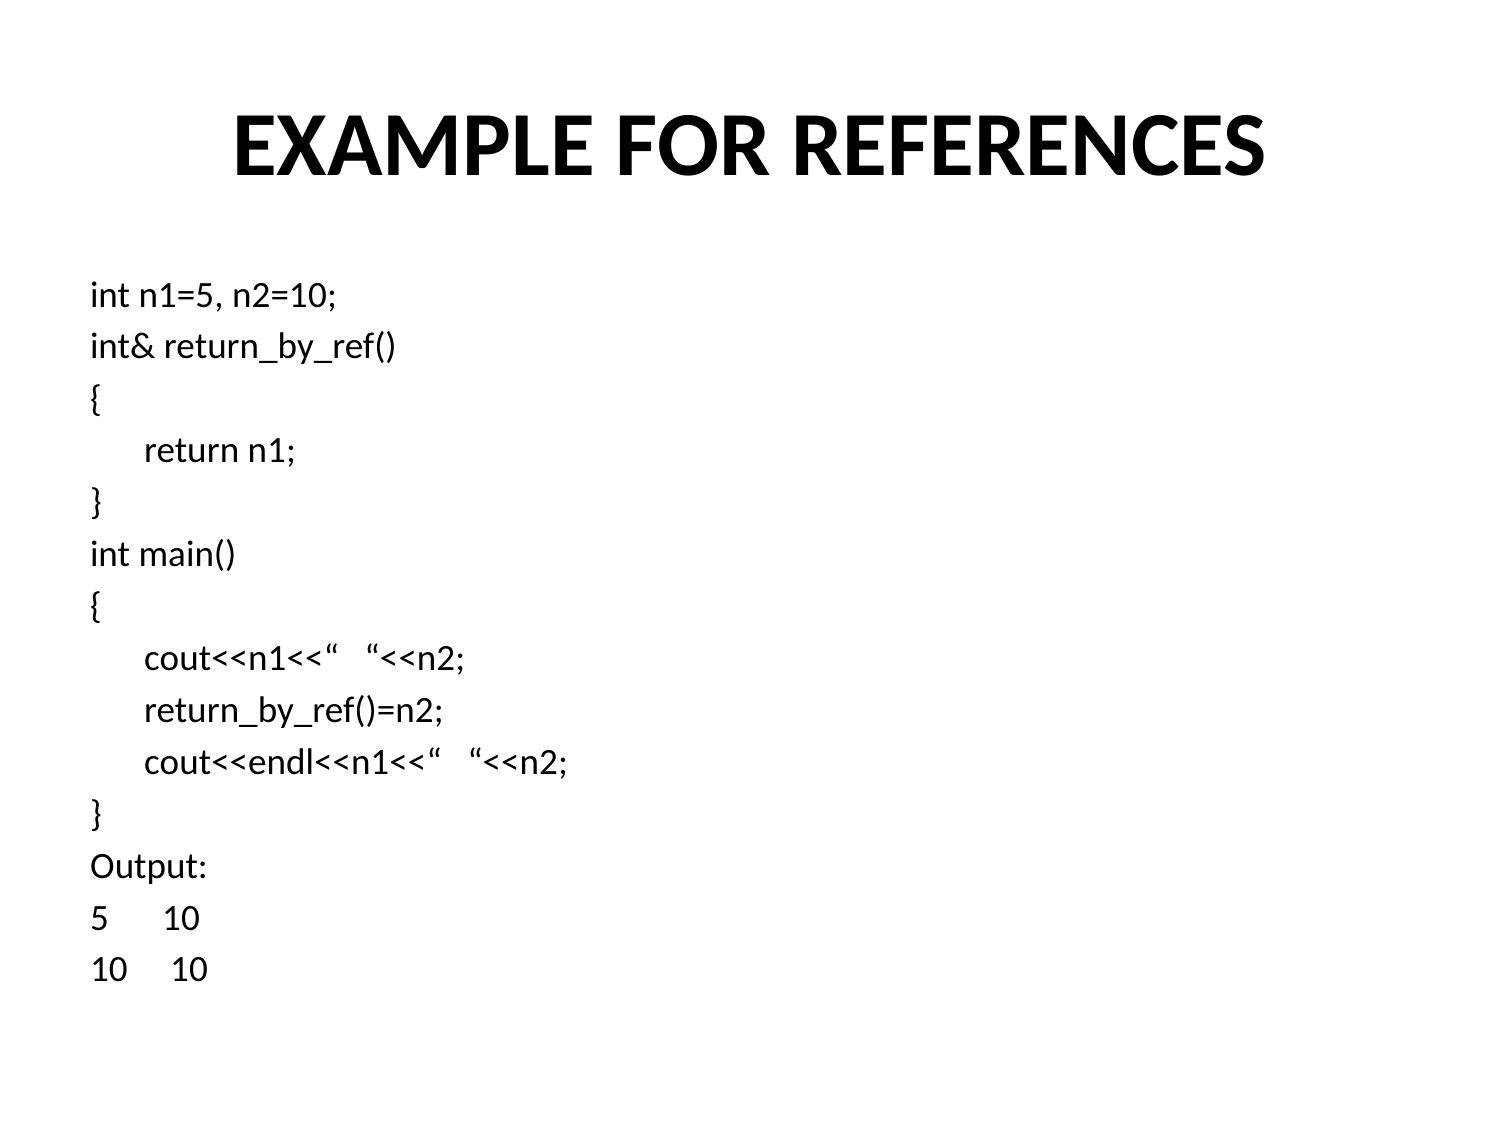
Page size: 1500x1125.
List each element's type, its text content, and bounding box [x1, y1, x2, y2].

title EXAMPLE FOR REFERENCES [75, 45, 1425, 233]
list int n1=5, n2=10; int& return_by_ref() { return n1; } int main() { cout<<n1<<“ “<<n2; return_by_ref()=n2; cout<<endl<<n1<<“ “<<n2; } Output: 10 10 10 [75, 262, 1425, 1005]
